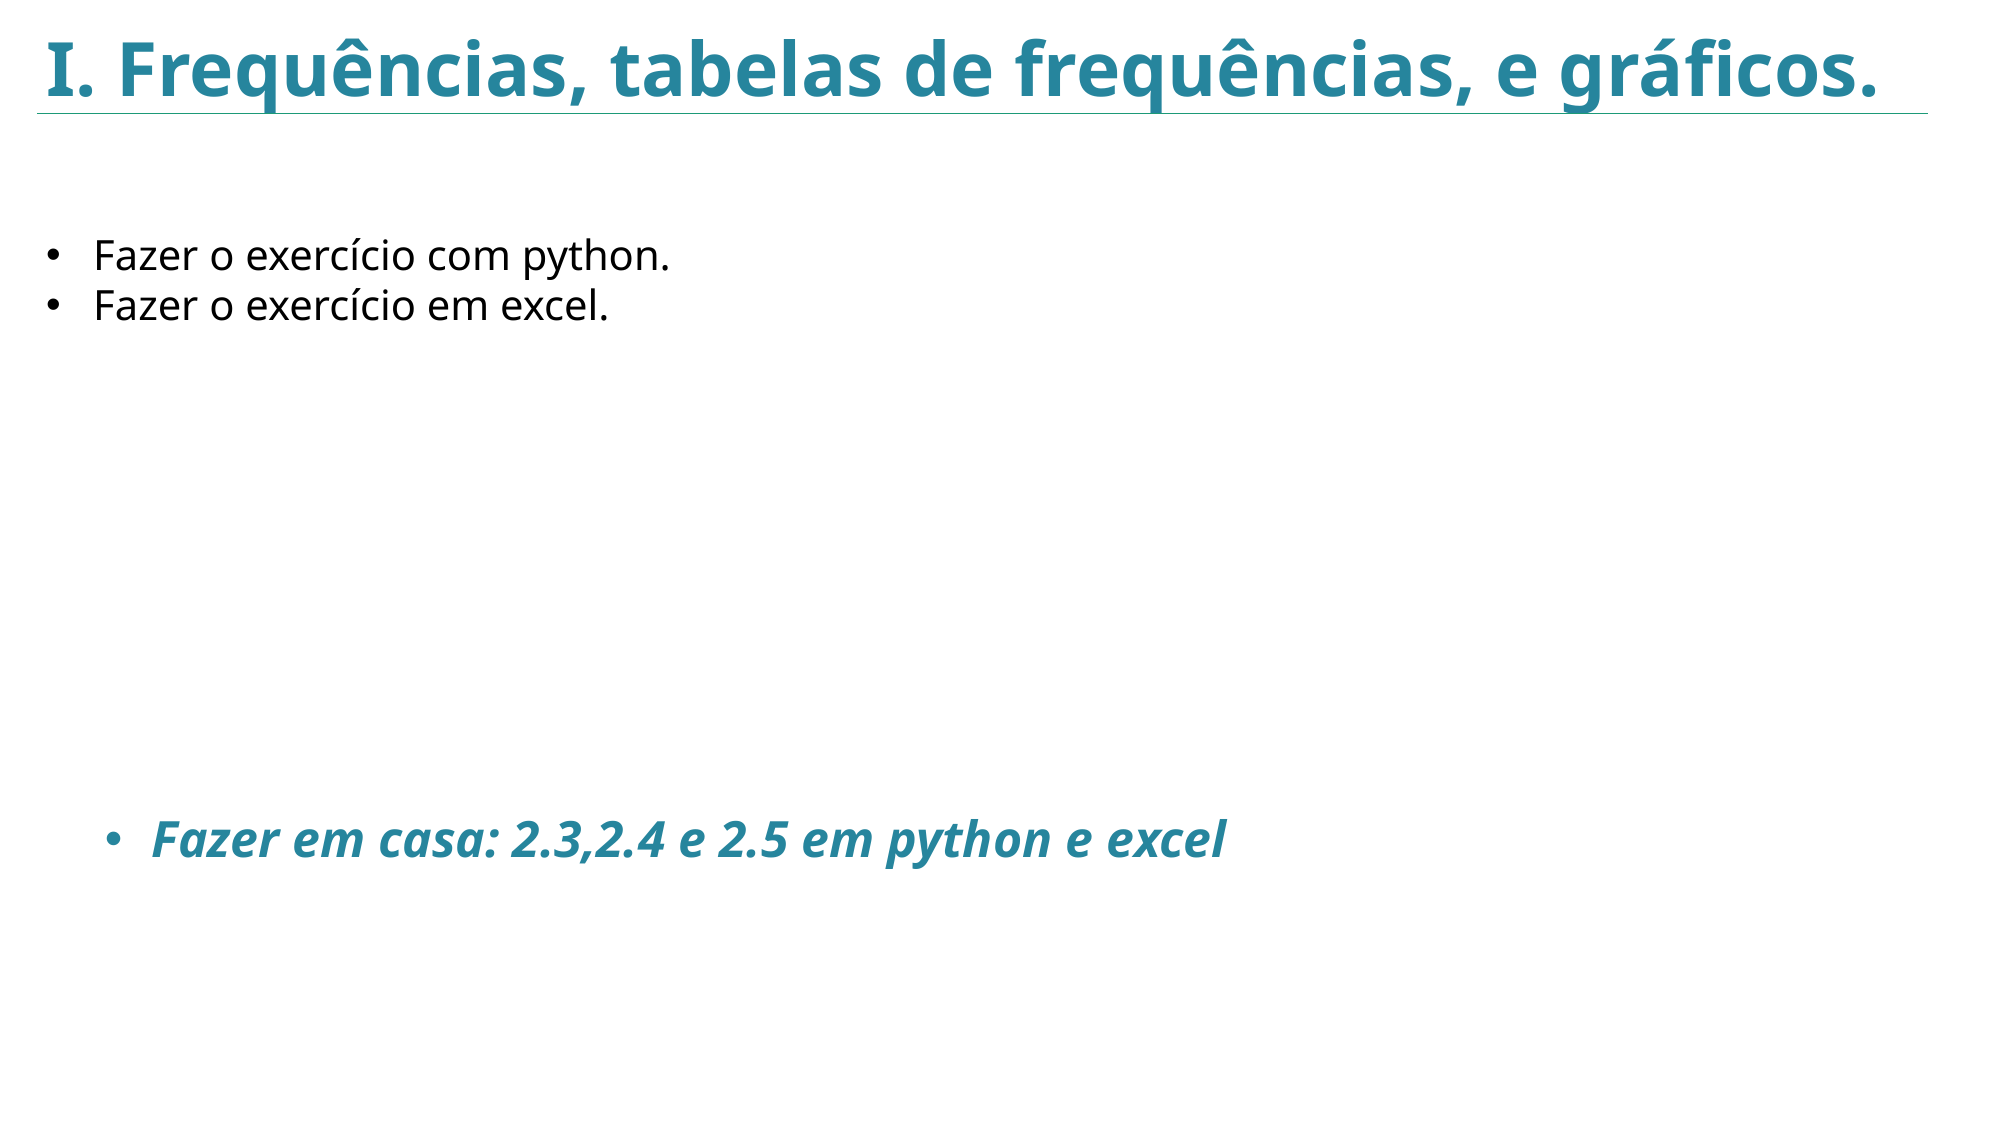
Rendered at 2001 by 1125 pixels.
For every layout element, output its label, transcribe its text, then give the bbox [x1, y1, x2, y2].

text_box Fazer em casa: 2.3,2.4 e 2.5 em python e excel [89, 800, 1772, 876]
text_box I. Frequências, tabelas de frequências, e gráficos. [31, 14, 1992, 120]
text_box Fazer o exercício com python. Fazer o exercício em excel. [31, 171, 1958, 387]
